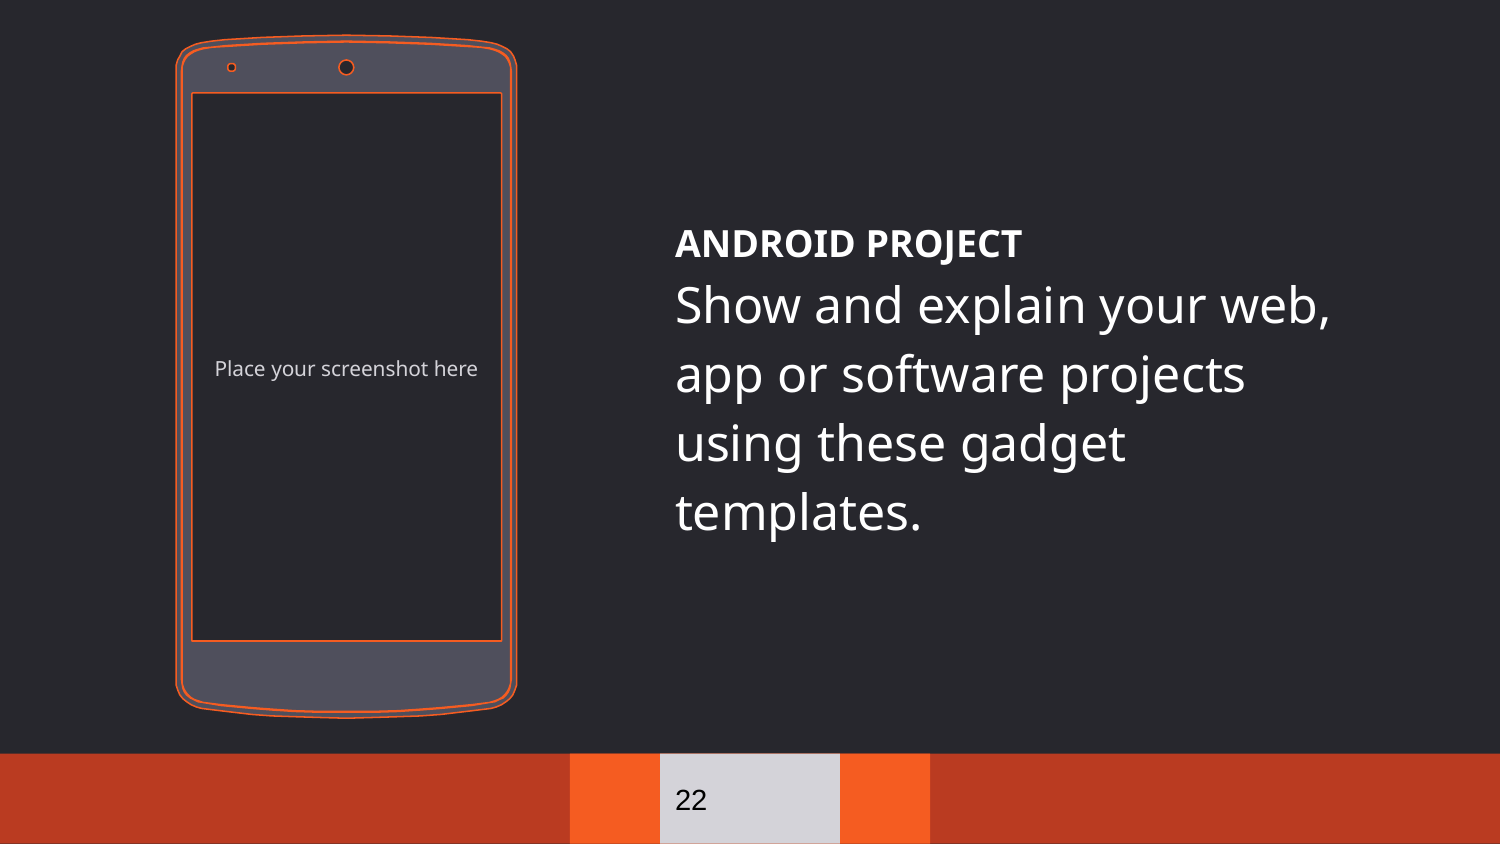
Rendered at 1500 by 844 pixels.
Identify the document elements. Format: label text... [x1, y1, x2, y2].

text_box Place your screenshot here [191, 92, 502, 644]
list ANDROID PROJECT Show and explain your web, app or software projects using these gadget templates. [660, 0, 1398, 754]
text_box [176, 35, 517, 719]
slide_number 22 [660, 753, 840, 844]
